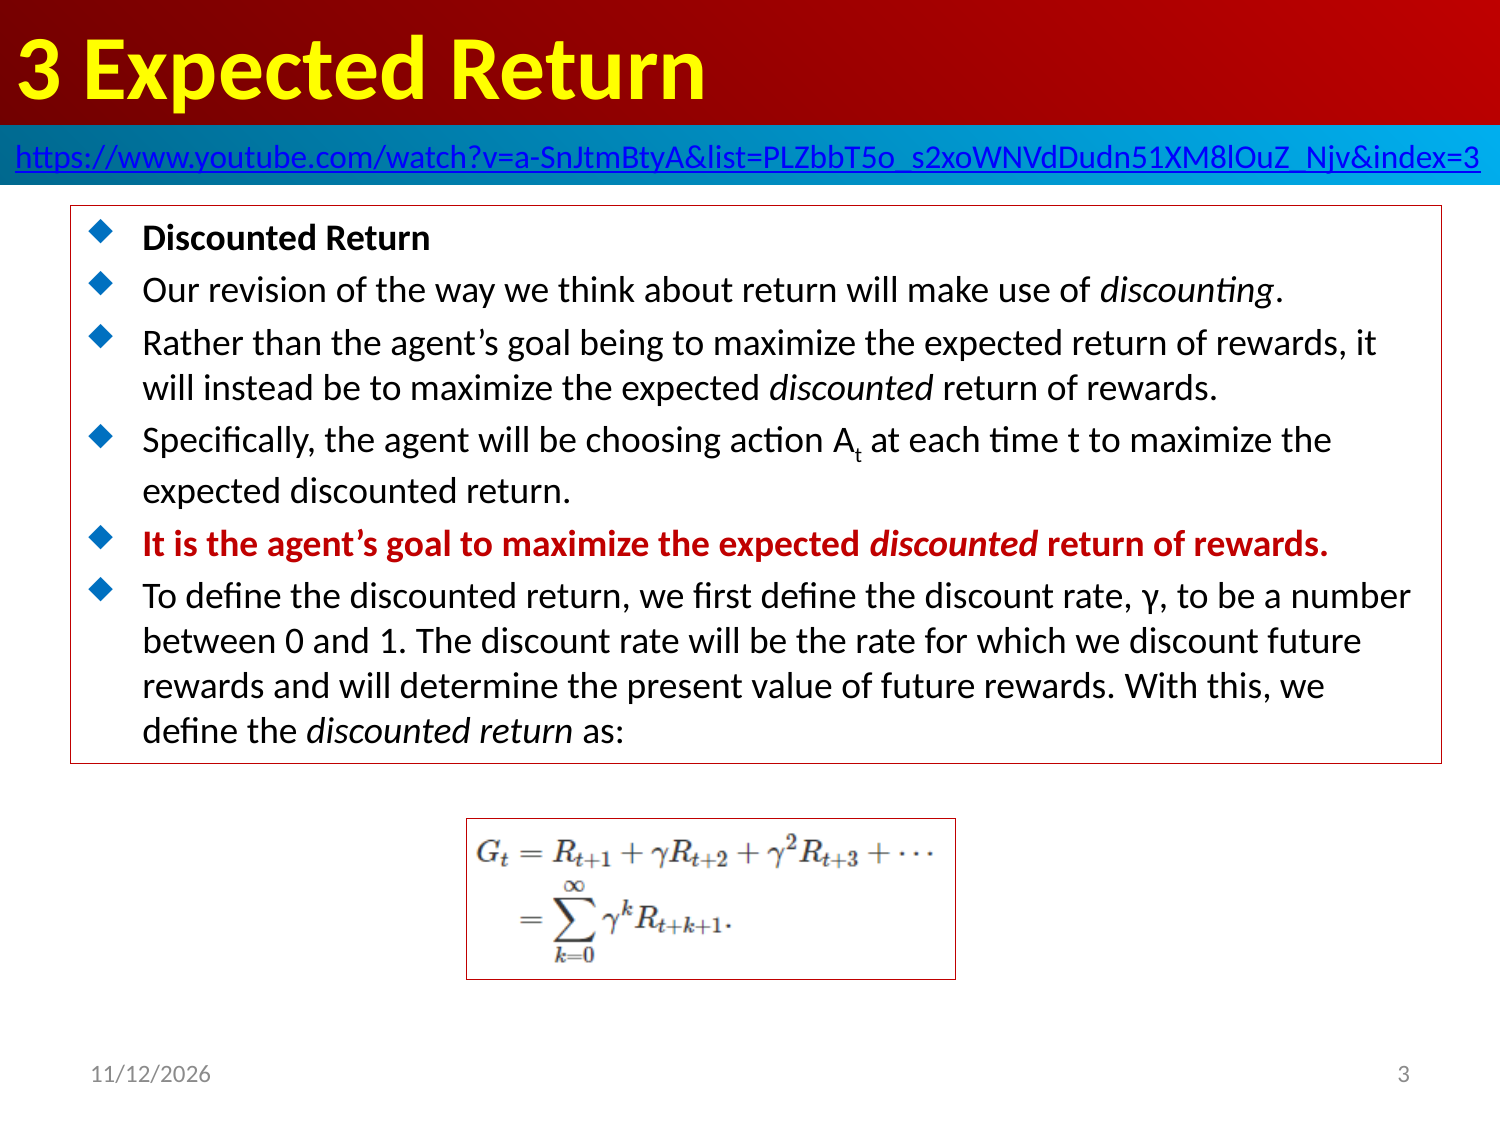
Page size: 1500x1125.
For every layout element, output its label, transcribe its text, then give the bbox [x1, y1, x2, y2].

title 3 Expected Return [0, 0, 1500, 125]
picture [466, 818, 956, 981]
text_box https://www.youtube.com/watch?v=a-SnJtmBtyA&list=PLZbbT5o_s2xoWNVdDudn51XM8lOuZ_Njv&index=3 [0, 125, 1500, 185]
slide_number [75, 1042, 425, 1103]
subtitle Discounted Return Our revision of the way we think about return will make use of discounting. Rather than the agent’s goal being to maximize the expected return of rewards, it will instead be to maximize the expected discounted return of rewards. Specifically, the agent will be choosing action At at each time t to maximize the expected discounted return. It is the agent’s goal to maximize the expected discounted return of rewards. To define the discounted return, we first define the discount rate, γ, to be a number between 0 and 1. The discount rate will be the rate for which we discount future rewards and will determine the present value of future rewards. With this, we define the discounted return as: [70, 205, 1442, 764]
slide_number 3 [1074, 1042, 1425, 1103]
